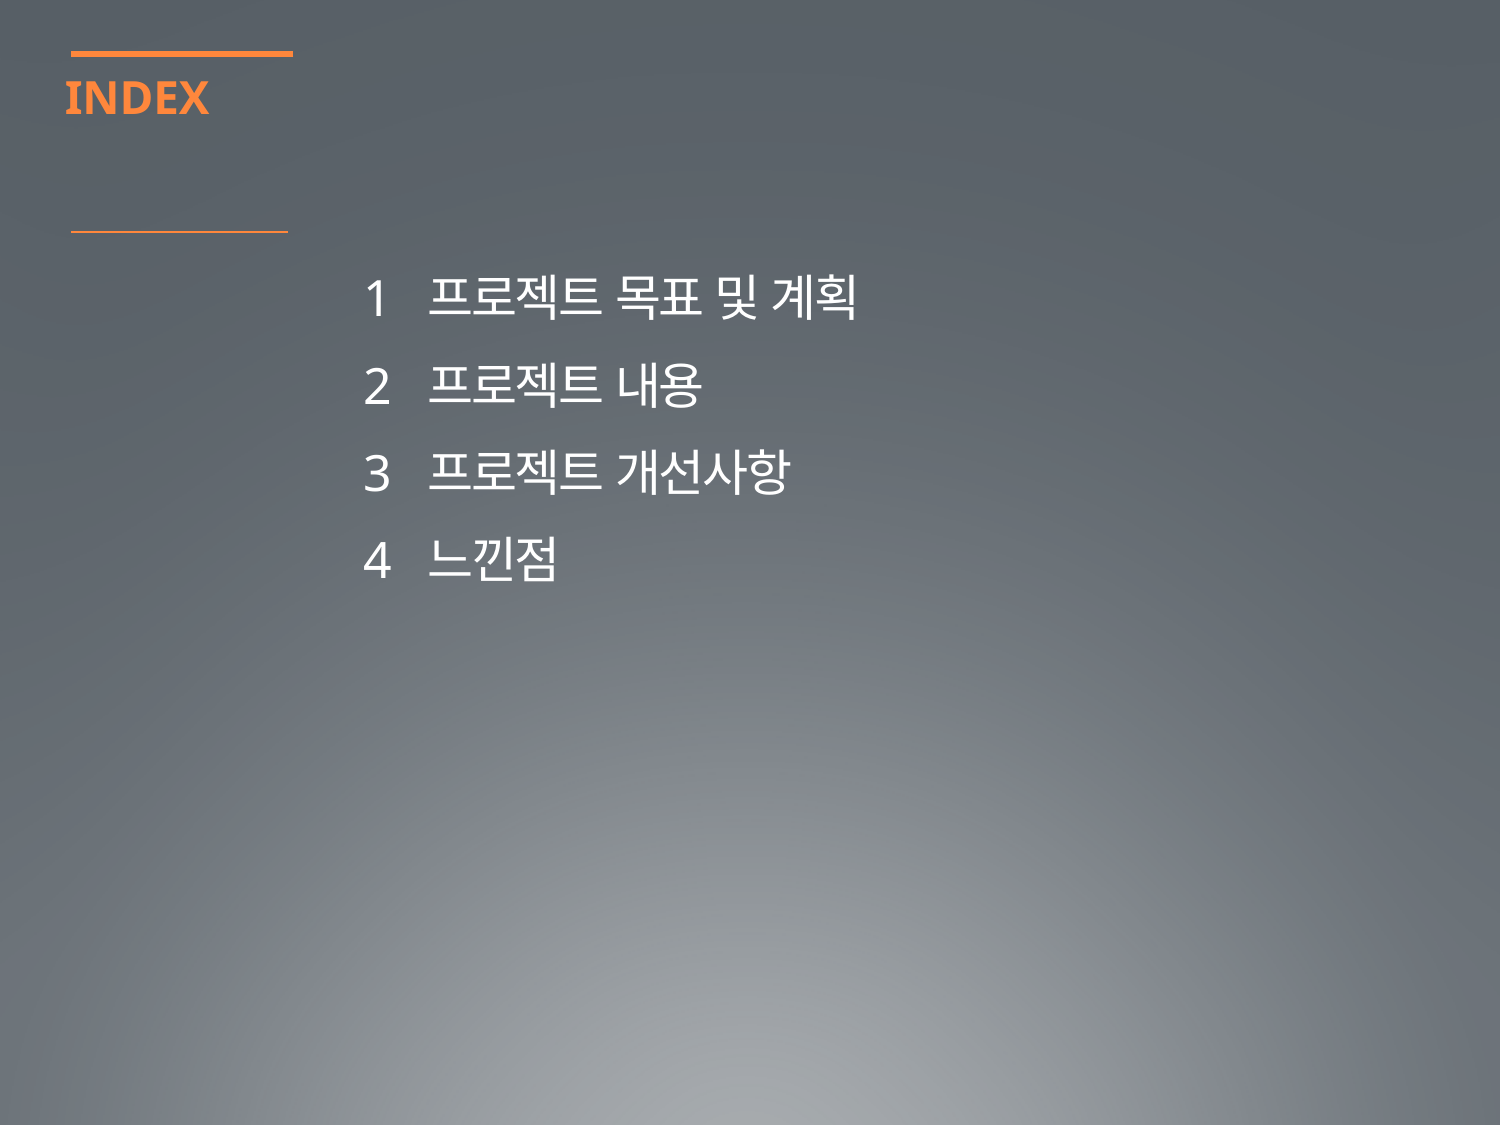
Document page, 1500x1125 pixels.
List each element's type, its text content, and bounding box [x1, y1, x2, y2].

title 1 프로젝트 목표 및 계획 2 프로젝트 내용 3 프로젝트 개선사항 4 느낀점 [348, 198, 1436, 640]
picture [0, 0, 1500, 1125]
text_box INDEX [49, 61, 225, 132]
